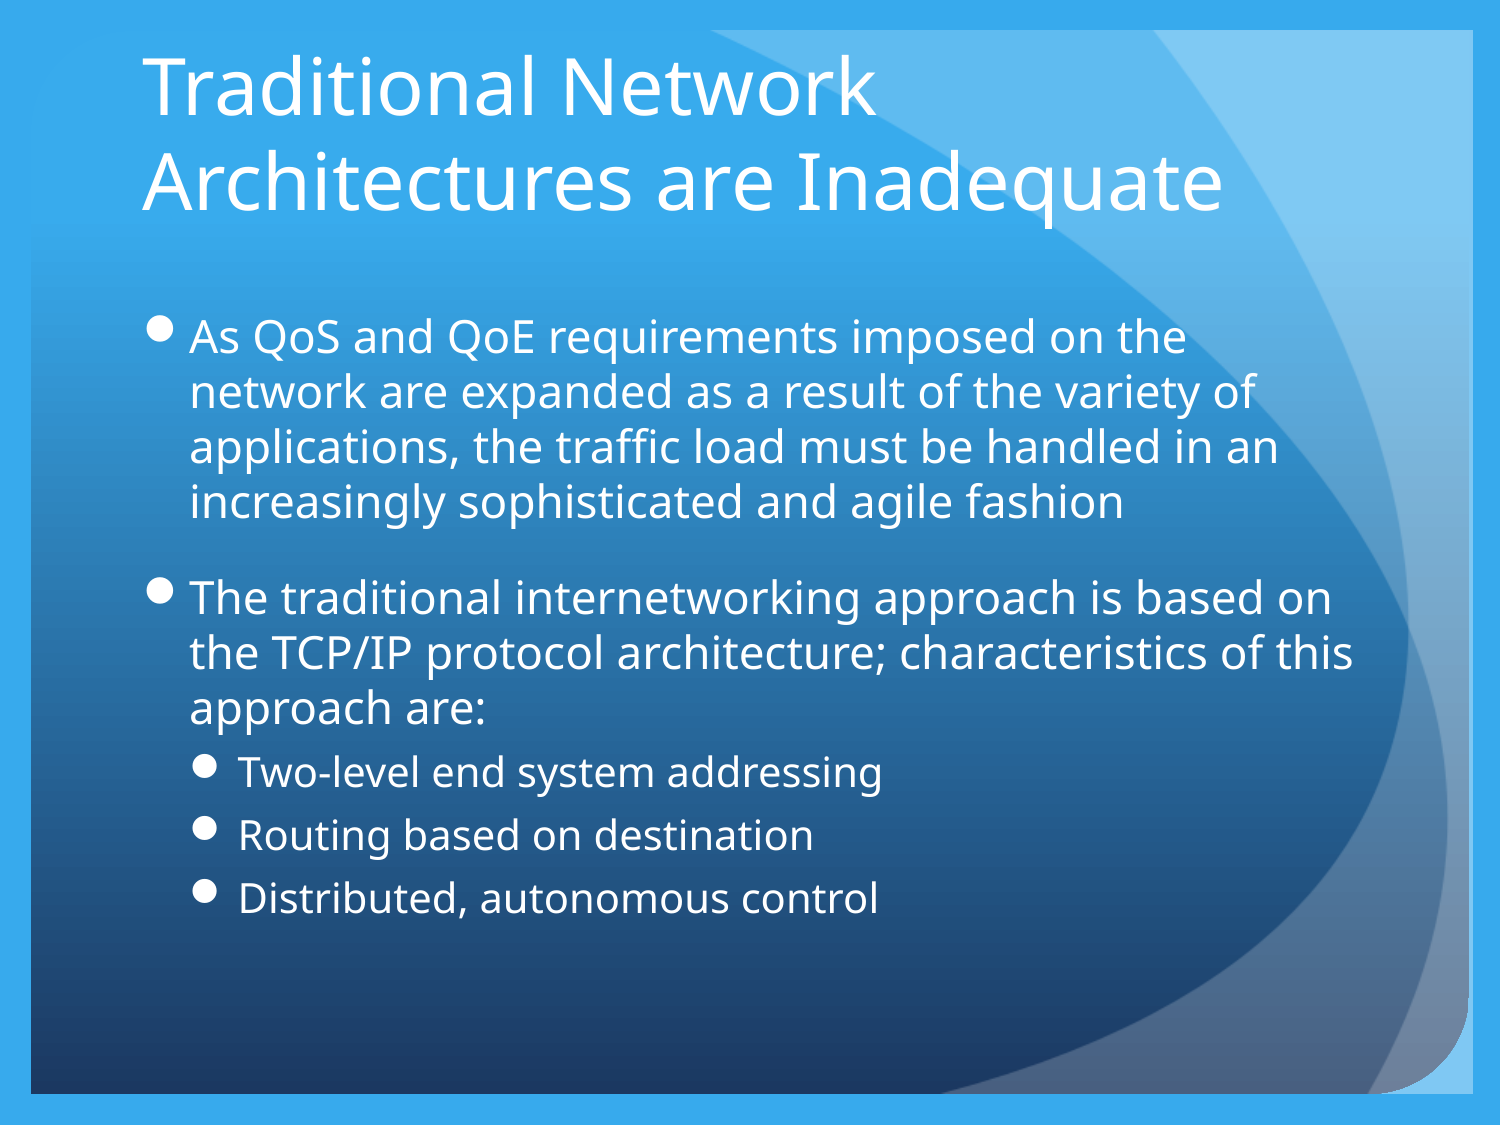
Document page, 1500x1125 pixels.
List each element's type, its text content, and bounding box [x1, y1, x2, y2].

list As QoS and QoE requirements imposed on the network are expanded as a result of the variety of applications, the traffic load must be handled in an increasingly sophisticated and agile fashion The traditional internetworking approach is based on the TCP/IP protocol architecture; characteristics of this approach are: Two-level end system addressing Routing based on destination Distributed, autonomous control [127, 299, 1372, 991]
picture [24, 30, 1473, 1094]
title Traditional Network Architectures are Inadequate [127, 62, 1372, 234]
